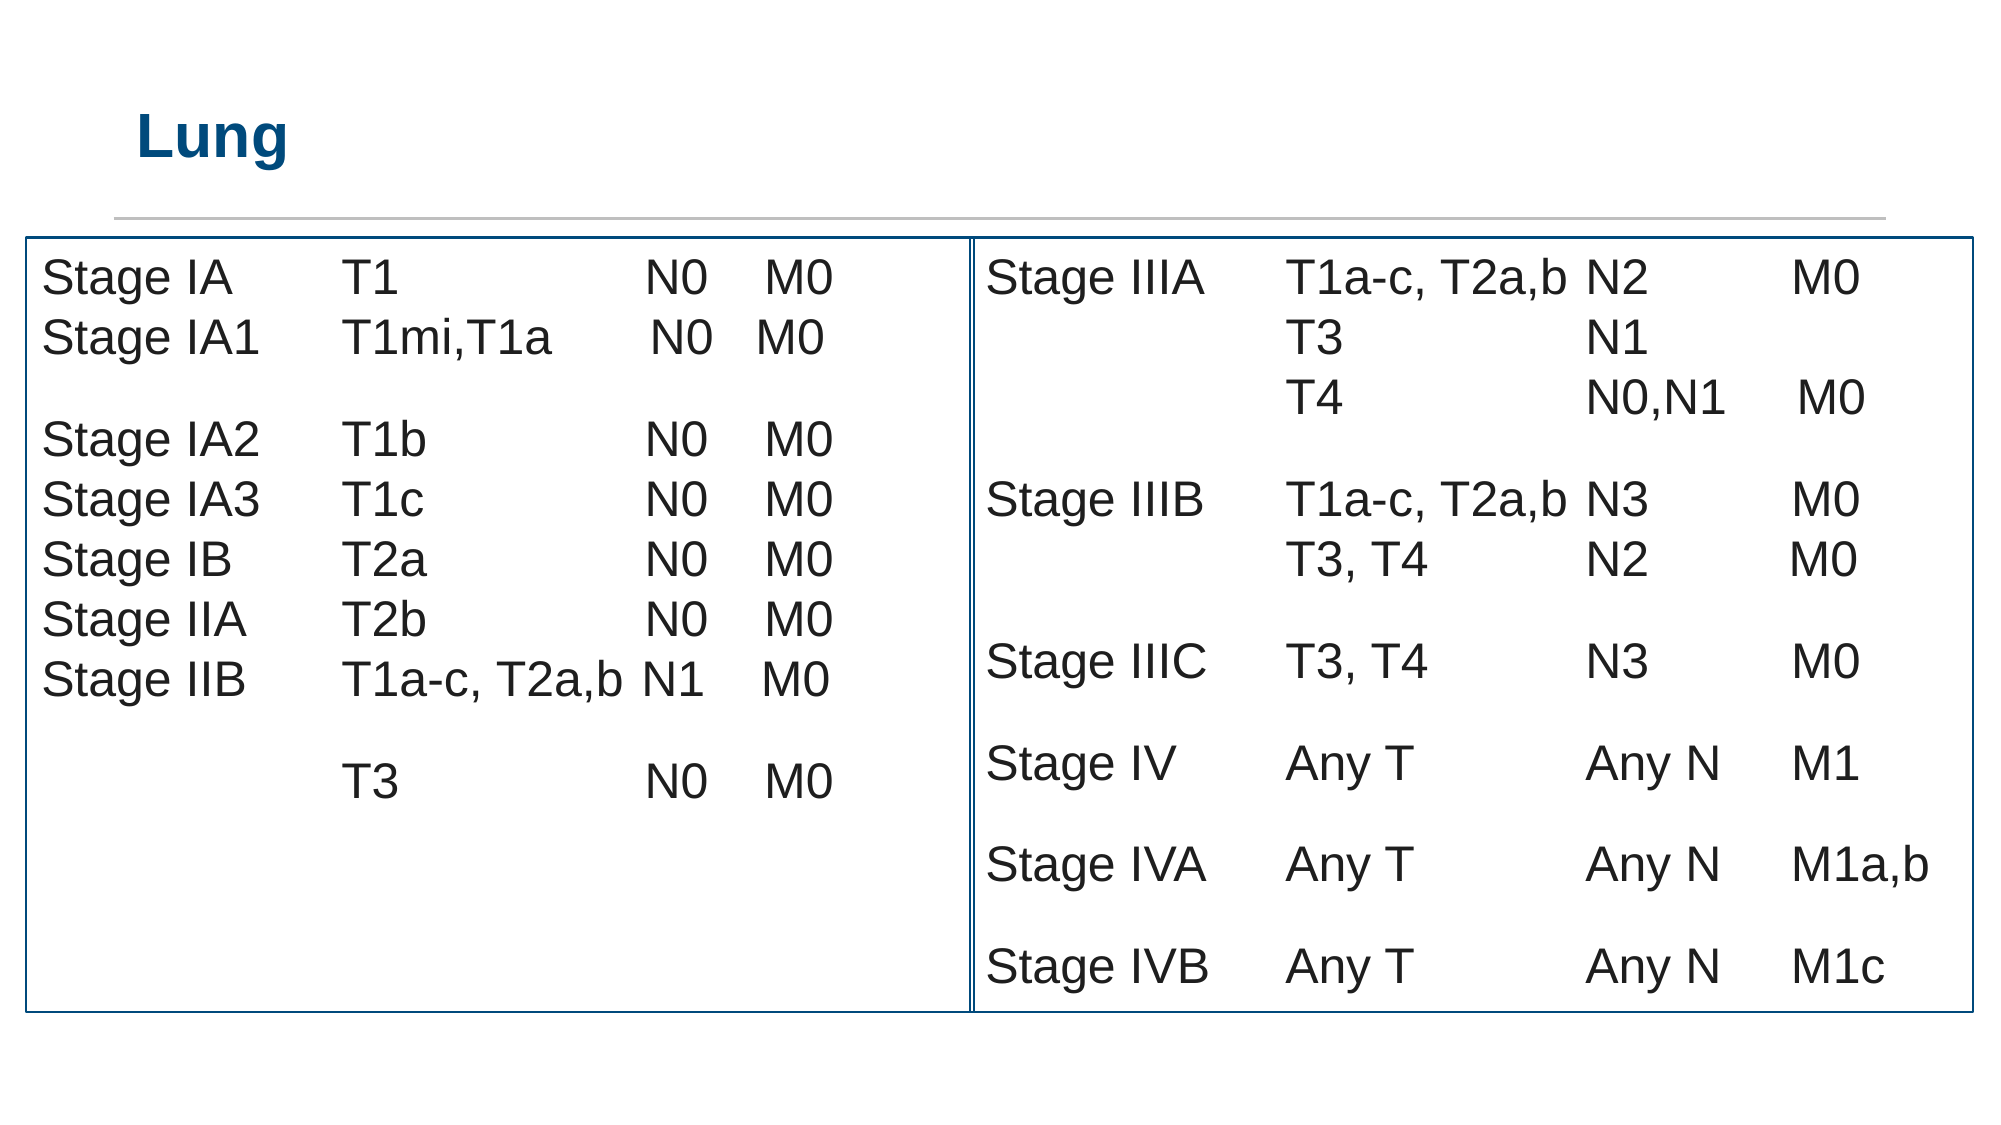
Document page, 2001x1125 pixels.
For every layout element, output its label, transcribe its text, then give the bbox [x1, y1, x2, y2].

list Stage IIIA T1a-c, T2a,b N2 M0 T3 N1 T4 N0,N1 M0 Stage IIIB T1a-c, T2a,b N3 M0 T3, T4 N2 M0 Stage IIIC T3, T4 N3 M0 Stage IV Any T Any N M1 Stage IVA Any T Any N M1a,b Stage IVB Any T Any N M1c [970, 237, 1973, 1013]
title Lung [108, 49, 1909, 179]
list Stage IA T1 N0 M0 Stage IA1 T1mi,T1a N0 M0 Stage IA2 T1b N0 M0 Stage IA3 T1c N0 M0 Stage IB T2a N0 M0 Stage IIA T2b N0 M0 Stage IIB T1a-c, T2a,b N1 M0 T3 N0 M0 [26, 237, 970, 1013]
